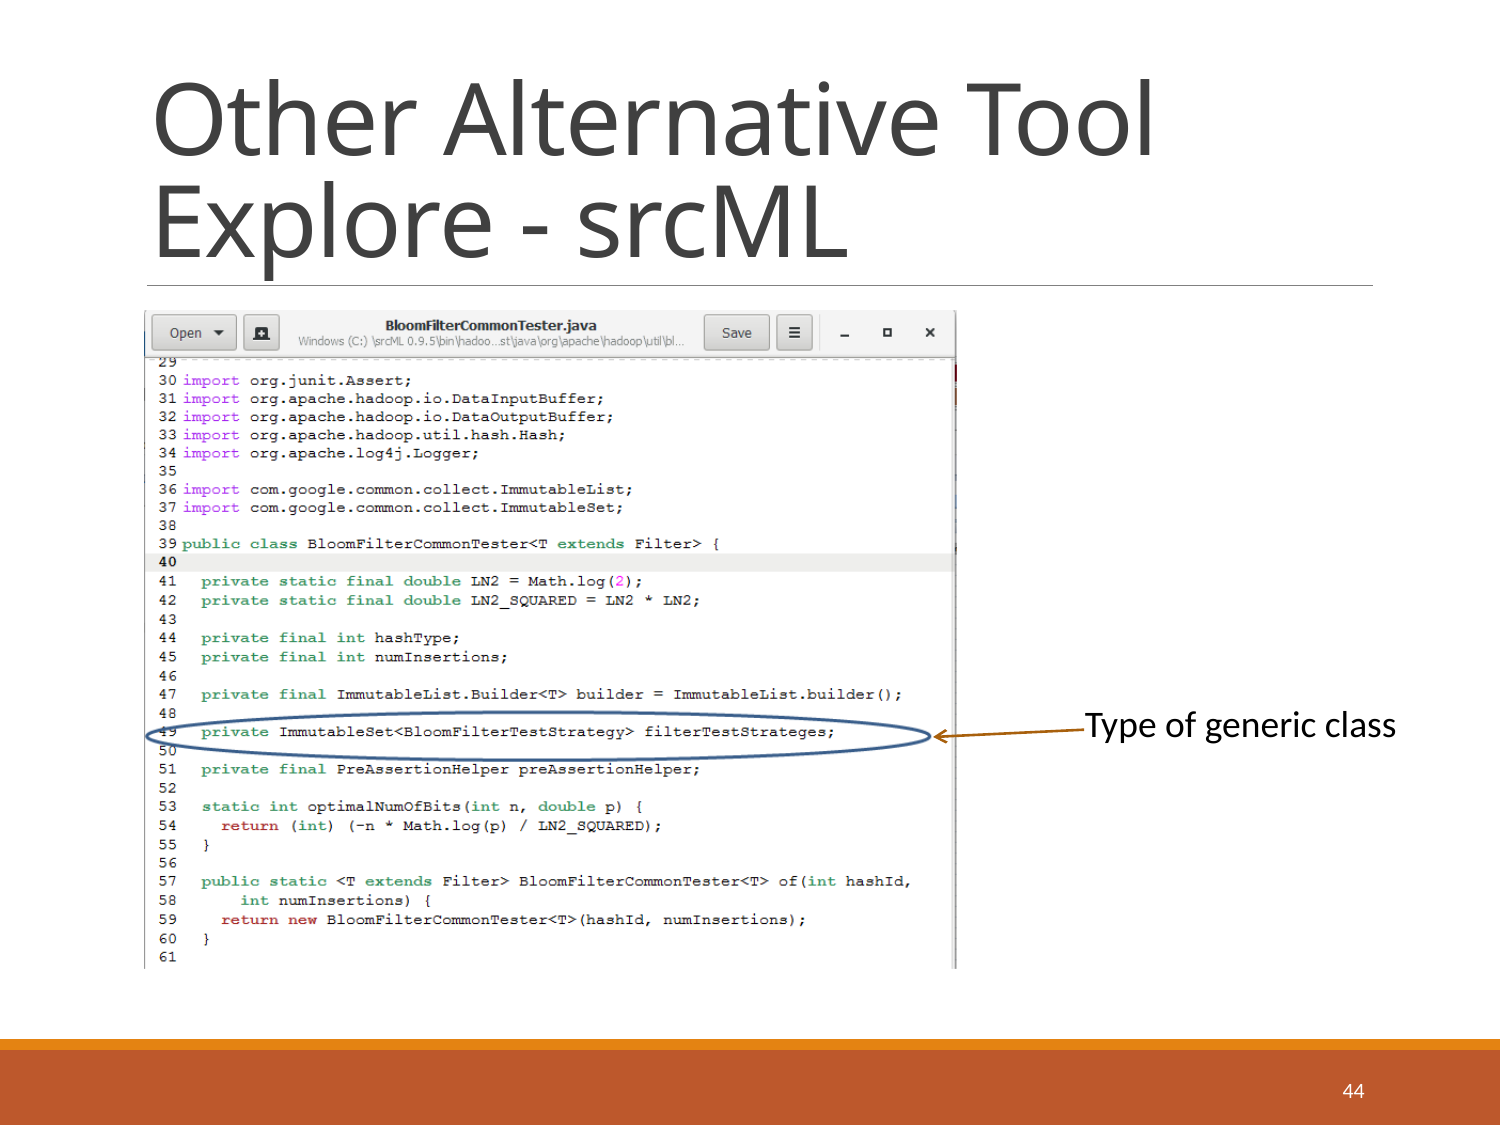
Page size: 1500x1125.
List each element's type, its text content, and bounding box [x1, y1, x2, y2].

text_box Type of generic class [1015, 692, 1466, 752]
slide_number 44 [1218, 1059, 1380, 1120]
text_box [932, 729, 1085, 738]
title Other Alternative Tool Explore - srcML [135, 47, 1373, 285]
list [143, 308, 958, 970]
